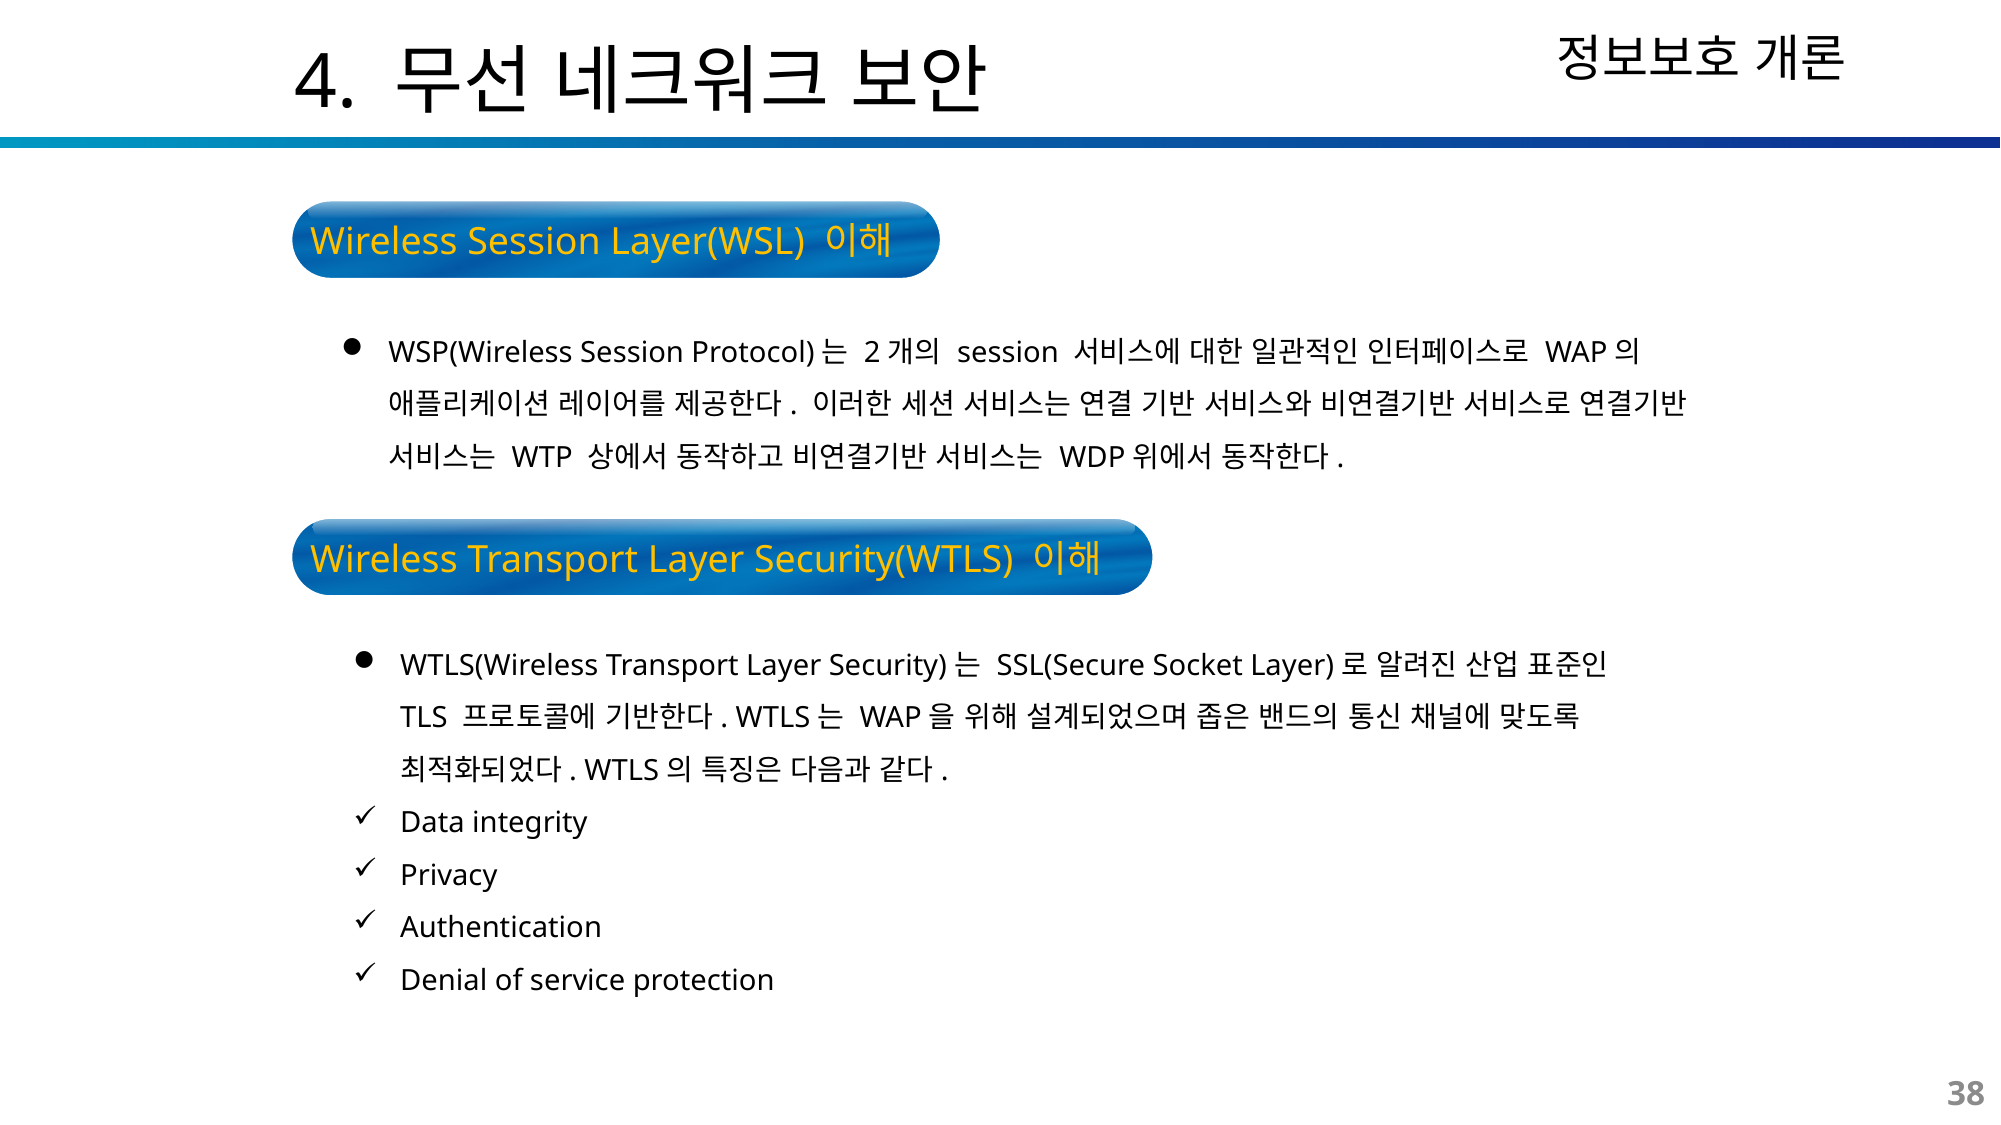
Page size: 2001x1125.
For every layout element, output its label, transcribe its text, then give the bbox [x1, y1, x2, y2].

slide_number 38 [1533, 1064, 2000, 1125]
text_box WTLS(Wireless Transport Layer Security)는 SSL(Secure Socket Layer)로 알려진 산업 표준인 TLS 프로토콜에 기반한다. WTLS는 WAP을 위해 설계되었으며 좁은 밴드의 통신 채널에 맞도록 최적화되었다. WTLS의 특징은 다음과 같다. Data integrity Privacy Authentication Denial of service protection [338, 621, 1680, 1004]
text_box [291, 513, 1154, 601]
text_box 4. 무선 네크워크 보안 [259, 25, 1721, 175]
picture [1721, 137, 2000, 148]
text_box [291, 195, 941, 284]
text_box WSP(Wireless Session Protocol)는 2개의 session 서비스에 대한 일관적인 인터페이스로 WAP의 애플리케이션 레이어를 제공한다. 이러한 세션 서비스는 연결 기반 서비스와 비연결기반 서비스로 연결기반 서비스는 WTP 상에서 동작하고 비연결기반 서비스는 WDP위에서 동작한다. [326, 308, 1721, 481]
